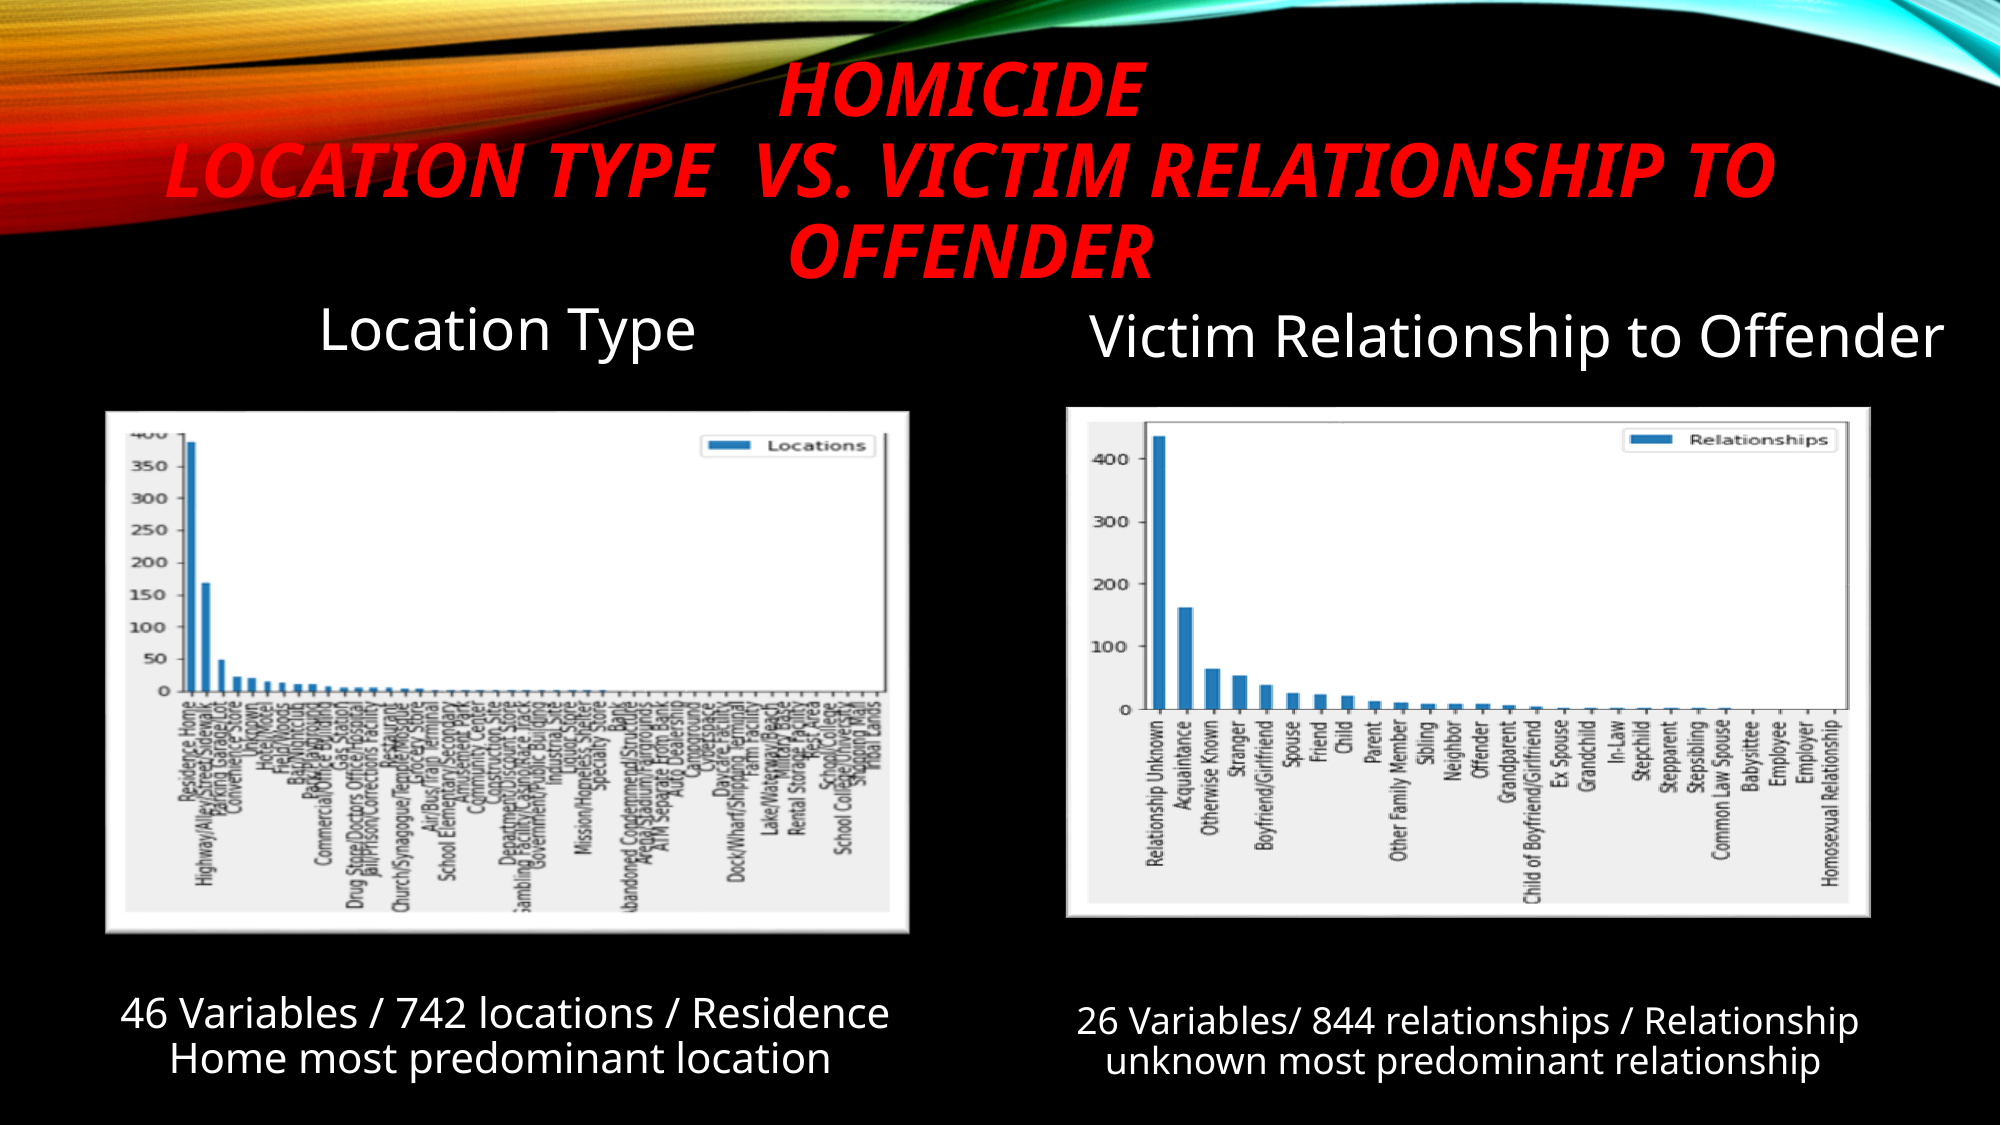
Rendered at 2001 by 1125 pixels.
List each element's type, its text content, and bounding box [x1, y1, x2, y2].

text_box 26 Variables/ 844 relationships / Relationship unknown most predominant relationship [1049, 955, 1888, 1091]
title homicide Location type vs. victim relationship to offender [55, 66, 1888, 280]
list Location Type [90, 234, 925, 371]
text_box 46 Variables / 742 locations / Residence Home most predominant location [86, 955, 925, 1091]
list Victim Relationship to Offender [1050, 242, 1985, 378]
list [1049, 398, 1888, 931]
picture [0, 0, 2000, 237]
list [90, 398, 925, 956]
